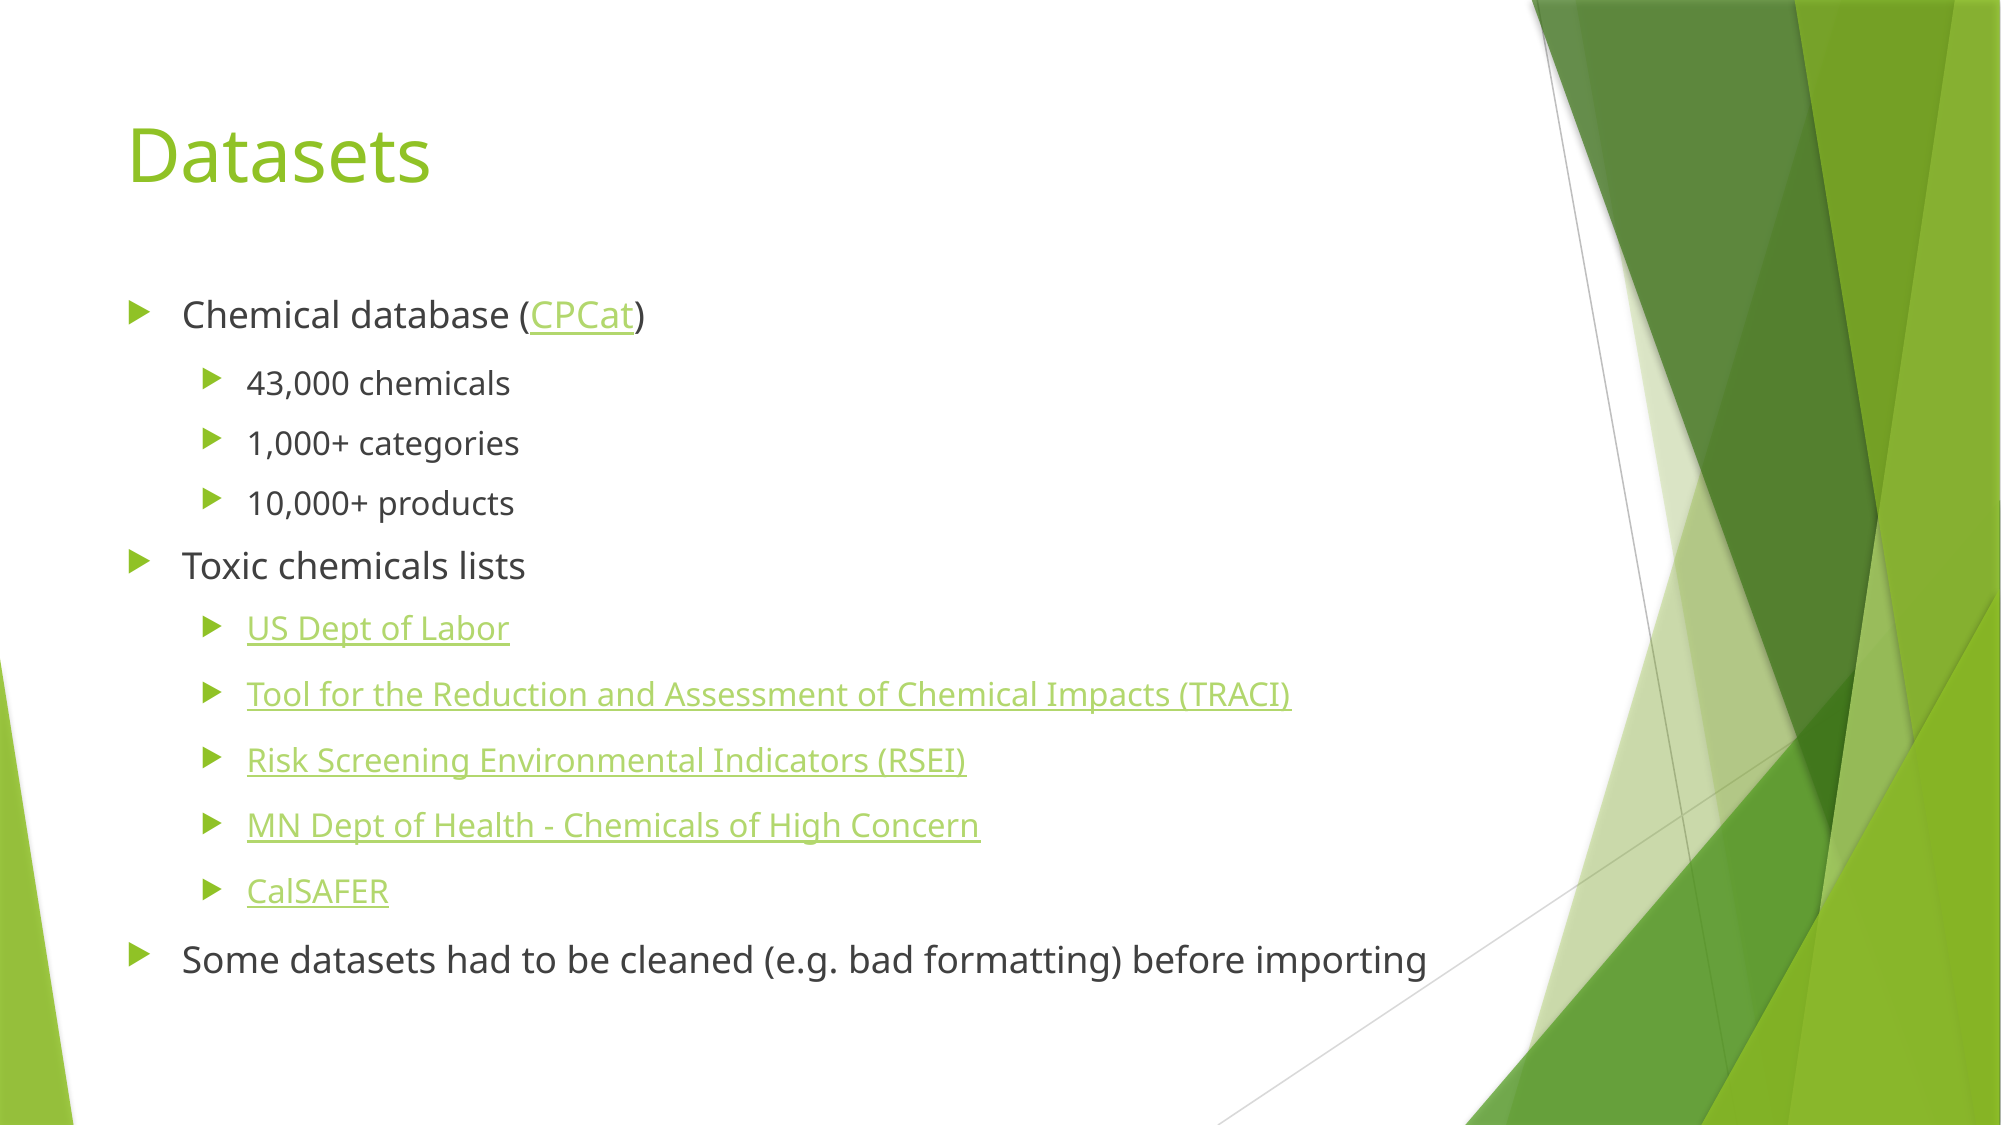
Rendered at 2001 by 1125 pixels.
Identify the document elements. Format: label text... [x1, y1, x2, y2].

list Chemical database (CPCat) 43,000 chemicals 1,000+ categories 10,000+ products Toxic chemicals lists US Dept of Labor Tool for the Reduction and Assessment of Chemical Impacts (TRACI) Risk Screening Environmental Indicators (RSEI) MN Dept of Health - Chemicals of High Concern CalSAFER Some datasets had to be cleaned (e.g. bad formatting) before importing [111, 284, 1522, 991]
title Datasets [111, 99, 1522, 284]
